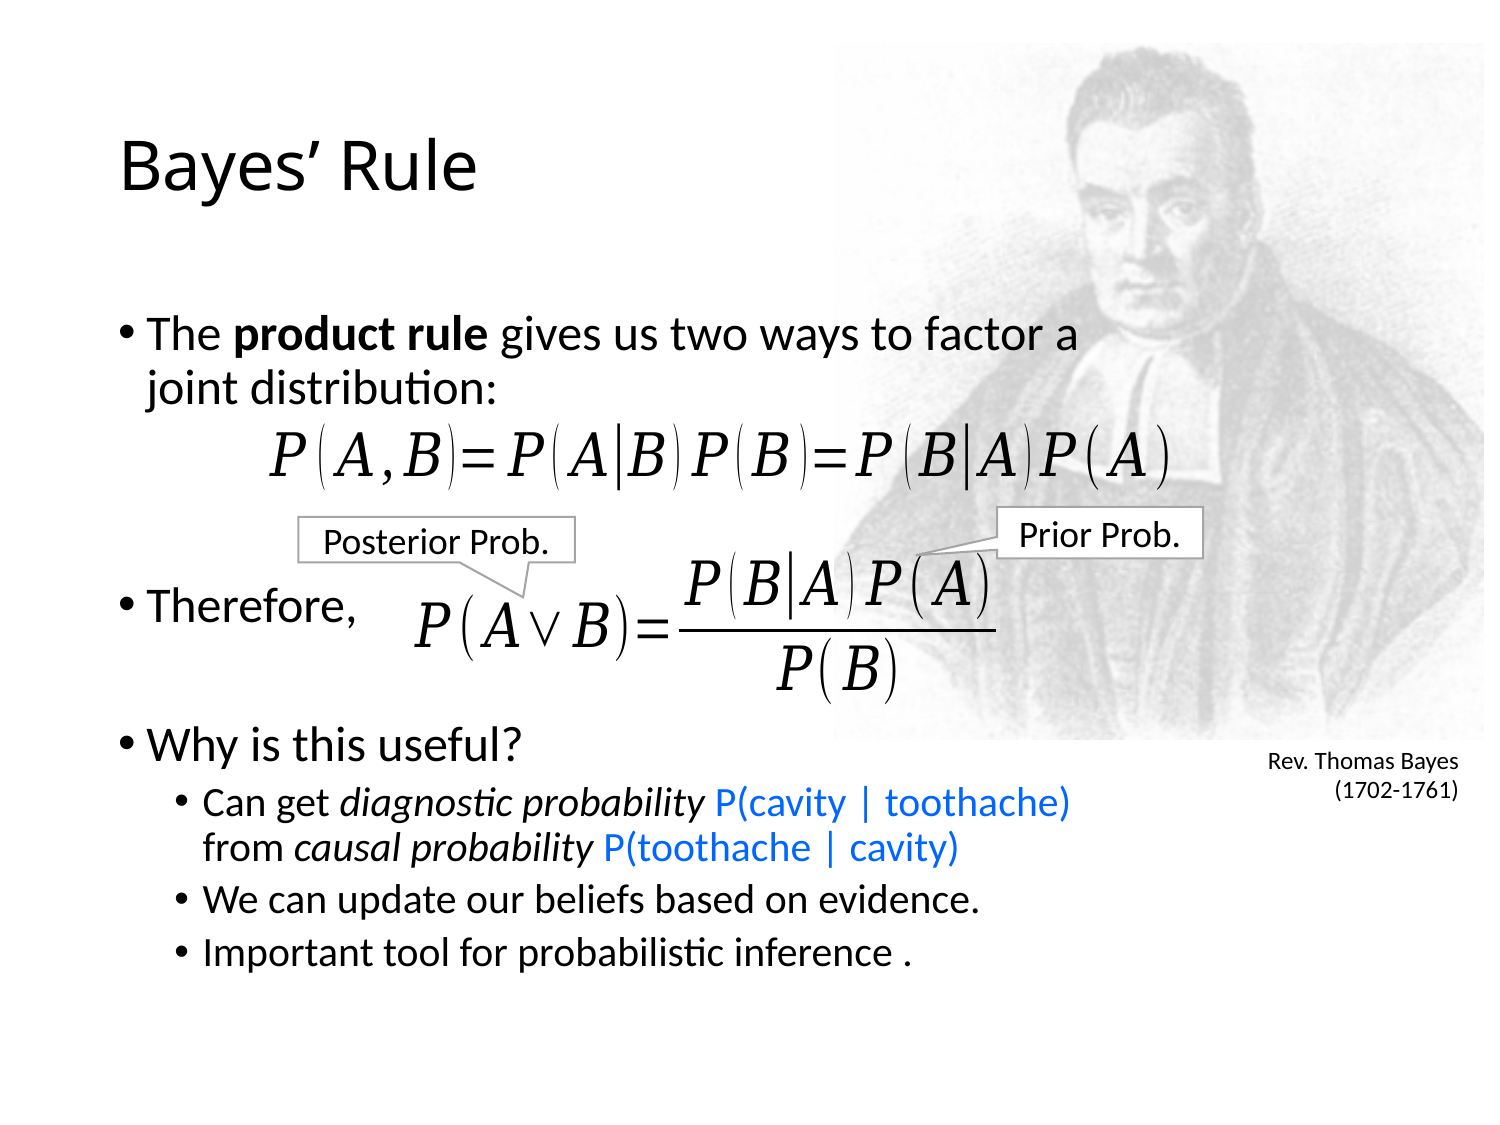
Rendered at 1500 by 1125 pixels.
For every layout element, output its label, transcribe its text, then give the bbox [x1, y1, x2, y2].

picture [834, 43, 1484, 740]
list The product rule gives us two ways to factor a joint distribution: Therefore, Why is this useful? Can get diagnostic probability P(cavity | toothache) from causal probability P(toothache | cavity) We can update our beliefs based on evidence. Important tool for probabilistic inference . [103, 299, 1138, 1014]
text_box Rev. Thomas Bayes (1702-1761) [1252, 740, 1474, 812]
title Bayes’ Rule [103, 59, 834, 278]
text_box Posterior Prob. [297, 515, 576, 599]
